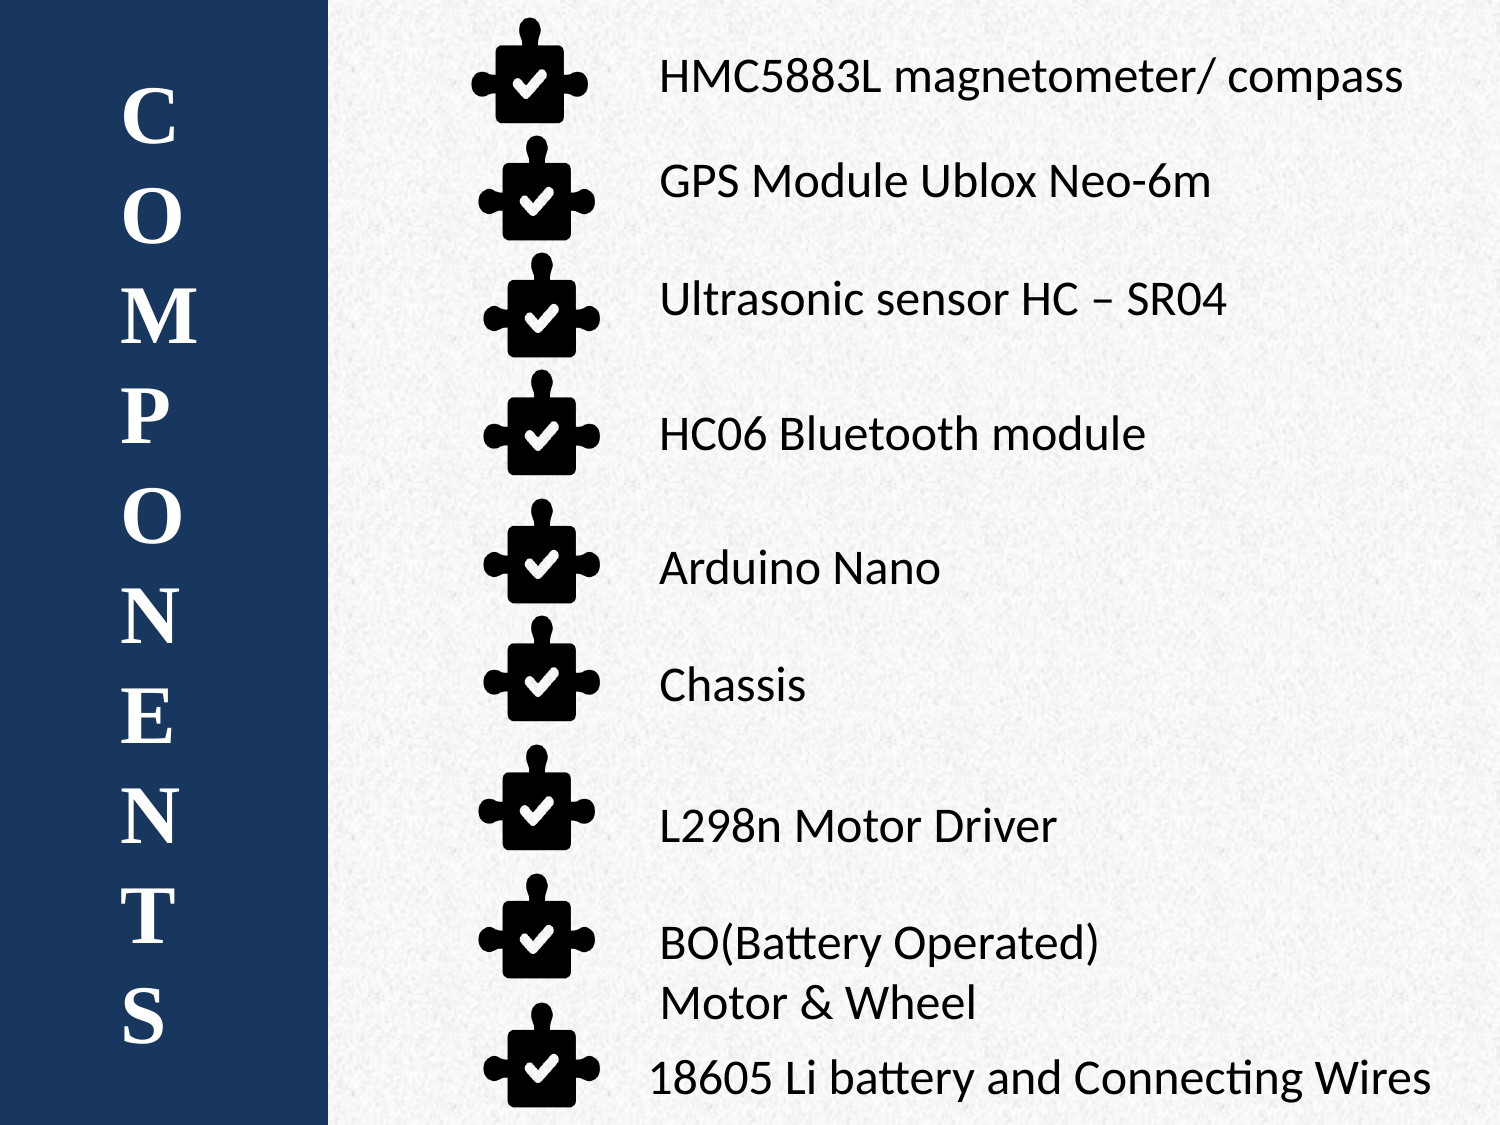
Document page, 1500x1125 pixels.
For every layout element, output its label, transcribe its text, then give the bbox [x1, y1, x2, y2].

text_box GPS Module Ublox Neo-6m [644, 140, 1430, 216]
picture [468, 0, 603, 1125]
text_box 18605 Li battery and Connecting Wires [632, 1037, 1489, 1113]
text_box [608, 409, 751, 739]
text_box BO(Battery Operated) Motor & Wheel [644, 902, 1196, 1037]
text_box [0, 409, 475, 739]
text_box HMC5883L magnetometer/ compass [644, 35, 1453, 110]
text_box HC06 Bluetooth module [644, 392, 1289, 468]
text_box COMP ON E N T S [105, 53, 235, 408]
text_box Chassis [754, 644, 926, 720]
text_box L298n Motor Driver [644, 785, 1090, 860]
text_box Ultrasonic sensor HC – SR04 [644, 257, 1266, 333]
text_box Arduino Nano [754, 527, 1008, 603]
text_box COMP ON E N T S [105, 746, 235, 1068]
